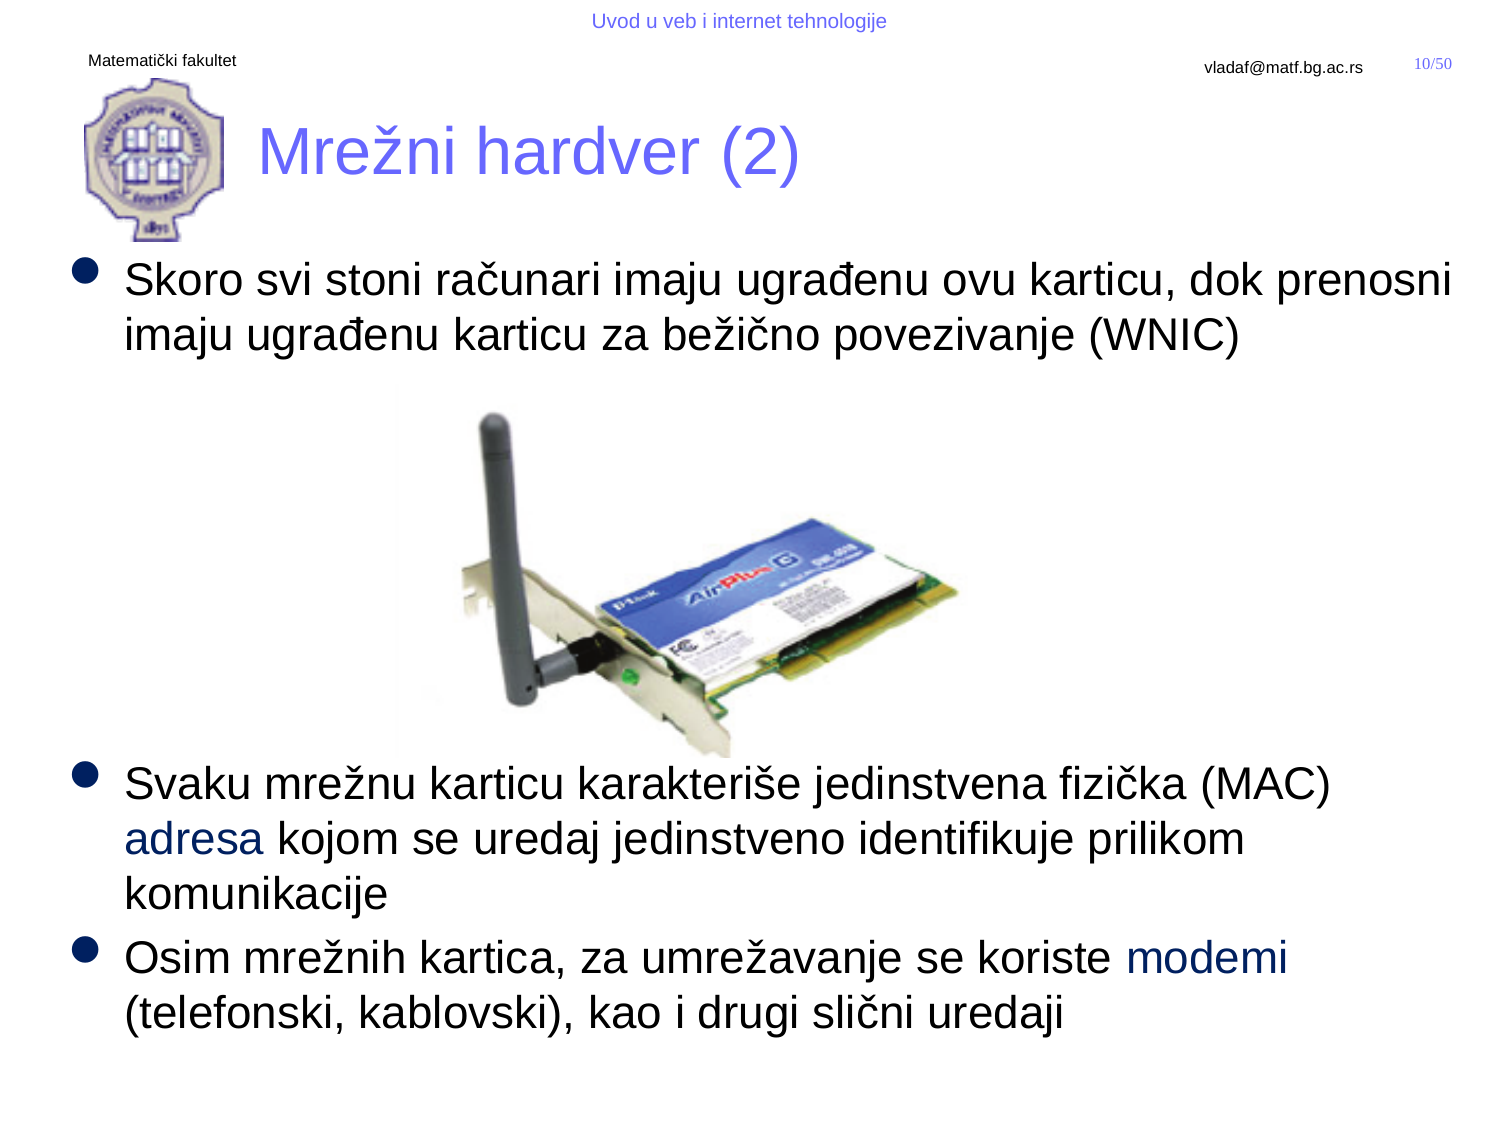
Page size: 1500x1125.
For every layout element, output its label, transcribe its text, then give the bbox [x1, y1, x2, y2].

picture [395, 373, 1011, 759]
picture [84, 78, 224, 242]
title Mrežni hardver (2) [242, 54, 1388, 242]
list Skoro svi stoni računari imaju ugrađenu ovu karticu, dok prenosni imaju ugrađenu karticu za bežično povezivanje (WNIC) Svaku mrežnu karticu karakteriše jedinstvena fizička (MAC) adresa kojom se uredaj jedinstveno identifikuje prilikom komunikacije Osim mrežnih kartica, za umrežavanje se koriste modemi (telefonski, kablovski), kao i drugi slični uredaji [53, 242, 1483, 598]
